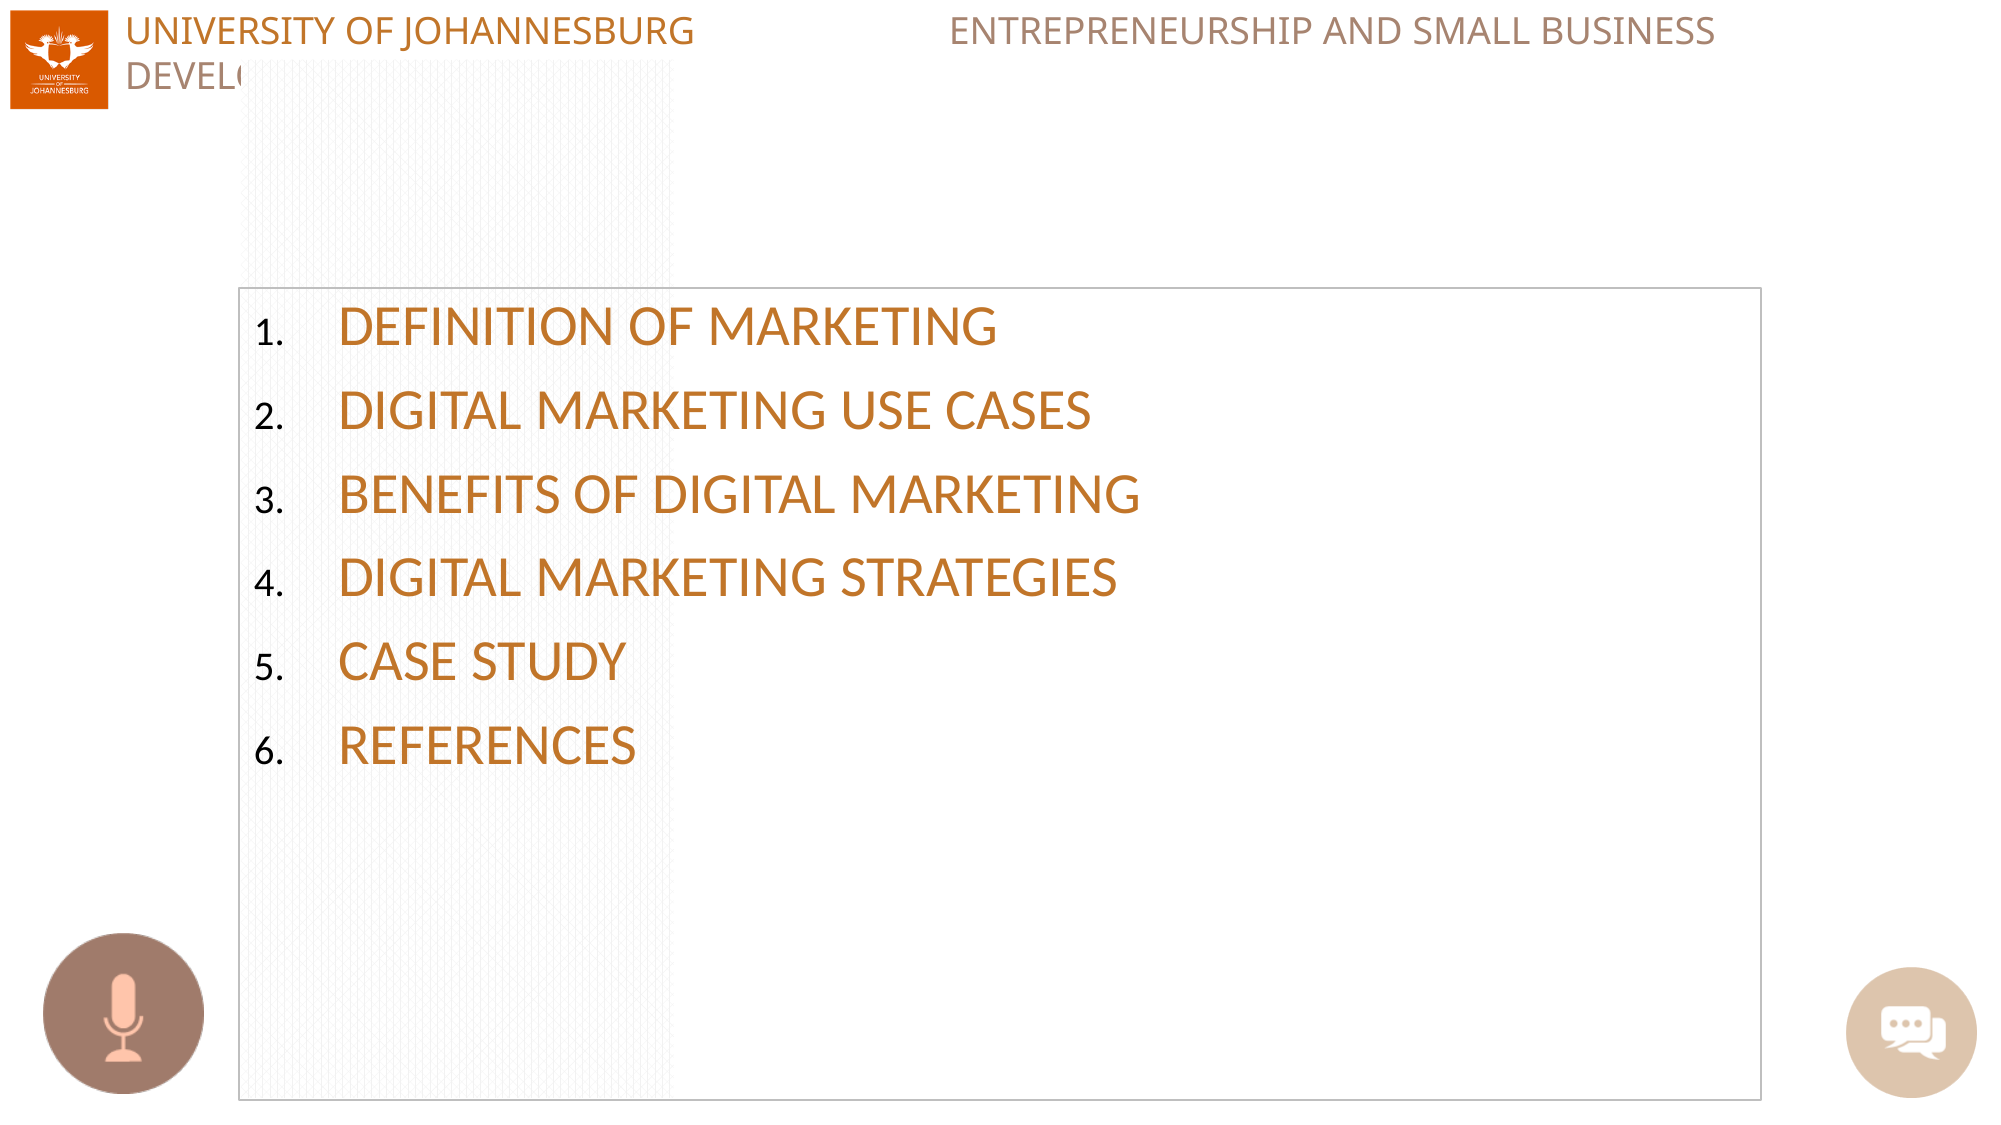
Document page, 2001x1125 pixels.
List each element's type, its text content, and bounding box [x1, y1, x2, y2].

list DEFINITION OF MARKETING DIGITAL MARKETING USE CASES BENEFITS OF DIGITAL MARKETING DIGITAL MARKETING STRATEGIES CASE STUDY REFERENCES [238, 287, 1762, 1101]
picture [8, 8, 110, 111]
